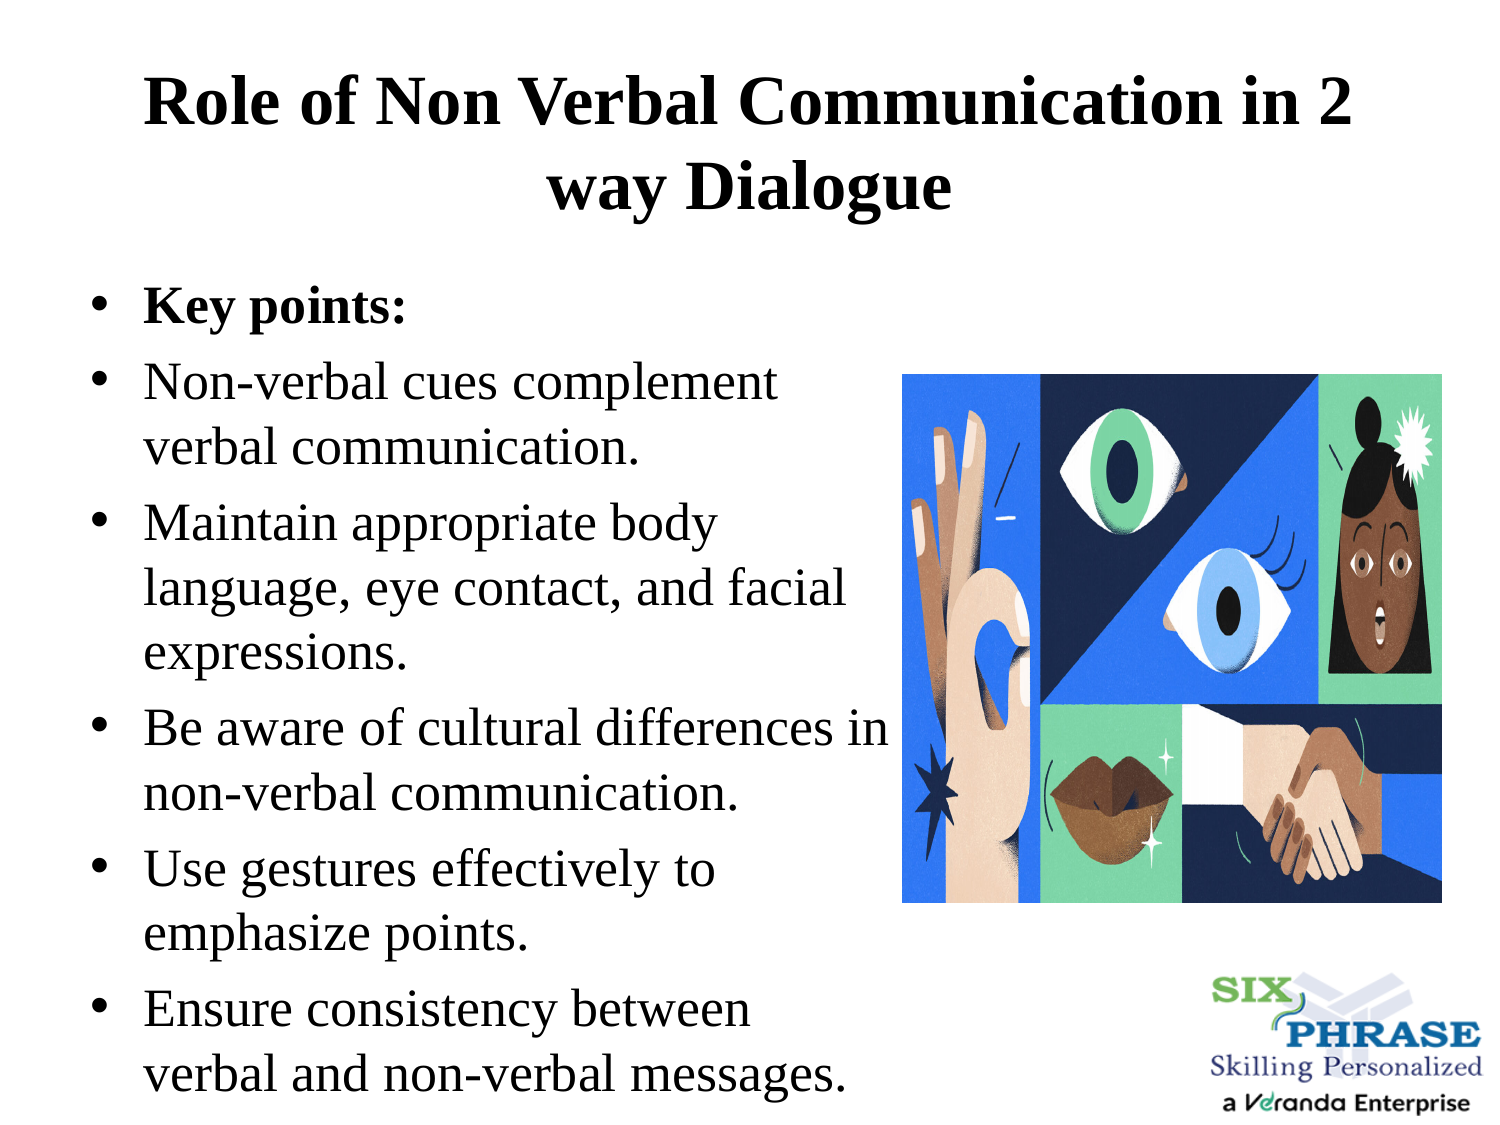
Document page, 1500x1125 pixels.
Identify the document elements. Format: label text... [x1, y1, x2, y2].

picture [1195, 960, 1500, 1125]
picture [902, 374, 1442, 903]
list Key points: Non-verbal cues complement verbal communication. Maintain appropriate body language, eye contact, and facial expressions. Be aware of cultural differences in non-verbal communication. Use gestures effectively to emphasize points. Ensure consistency between verbal and non-verbal messages. [75, 262, 914, 1125]
title Role of Non Verbal Communication in 2 way Dialogue [75, 45, 1425, 233]
